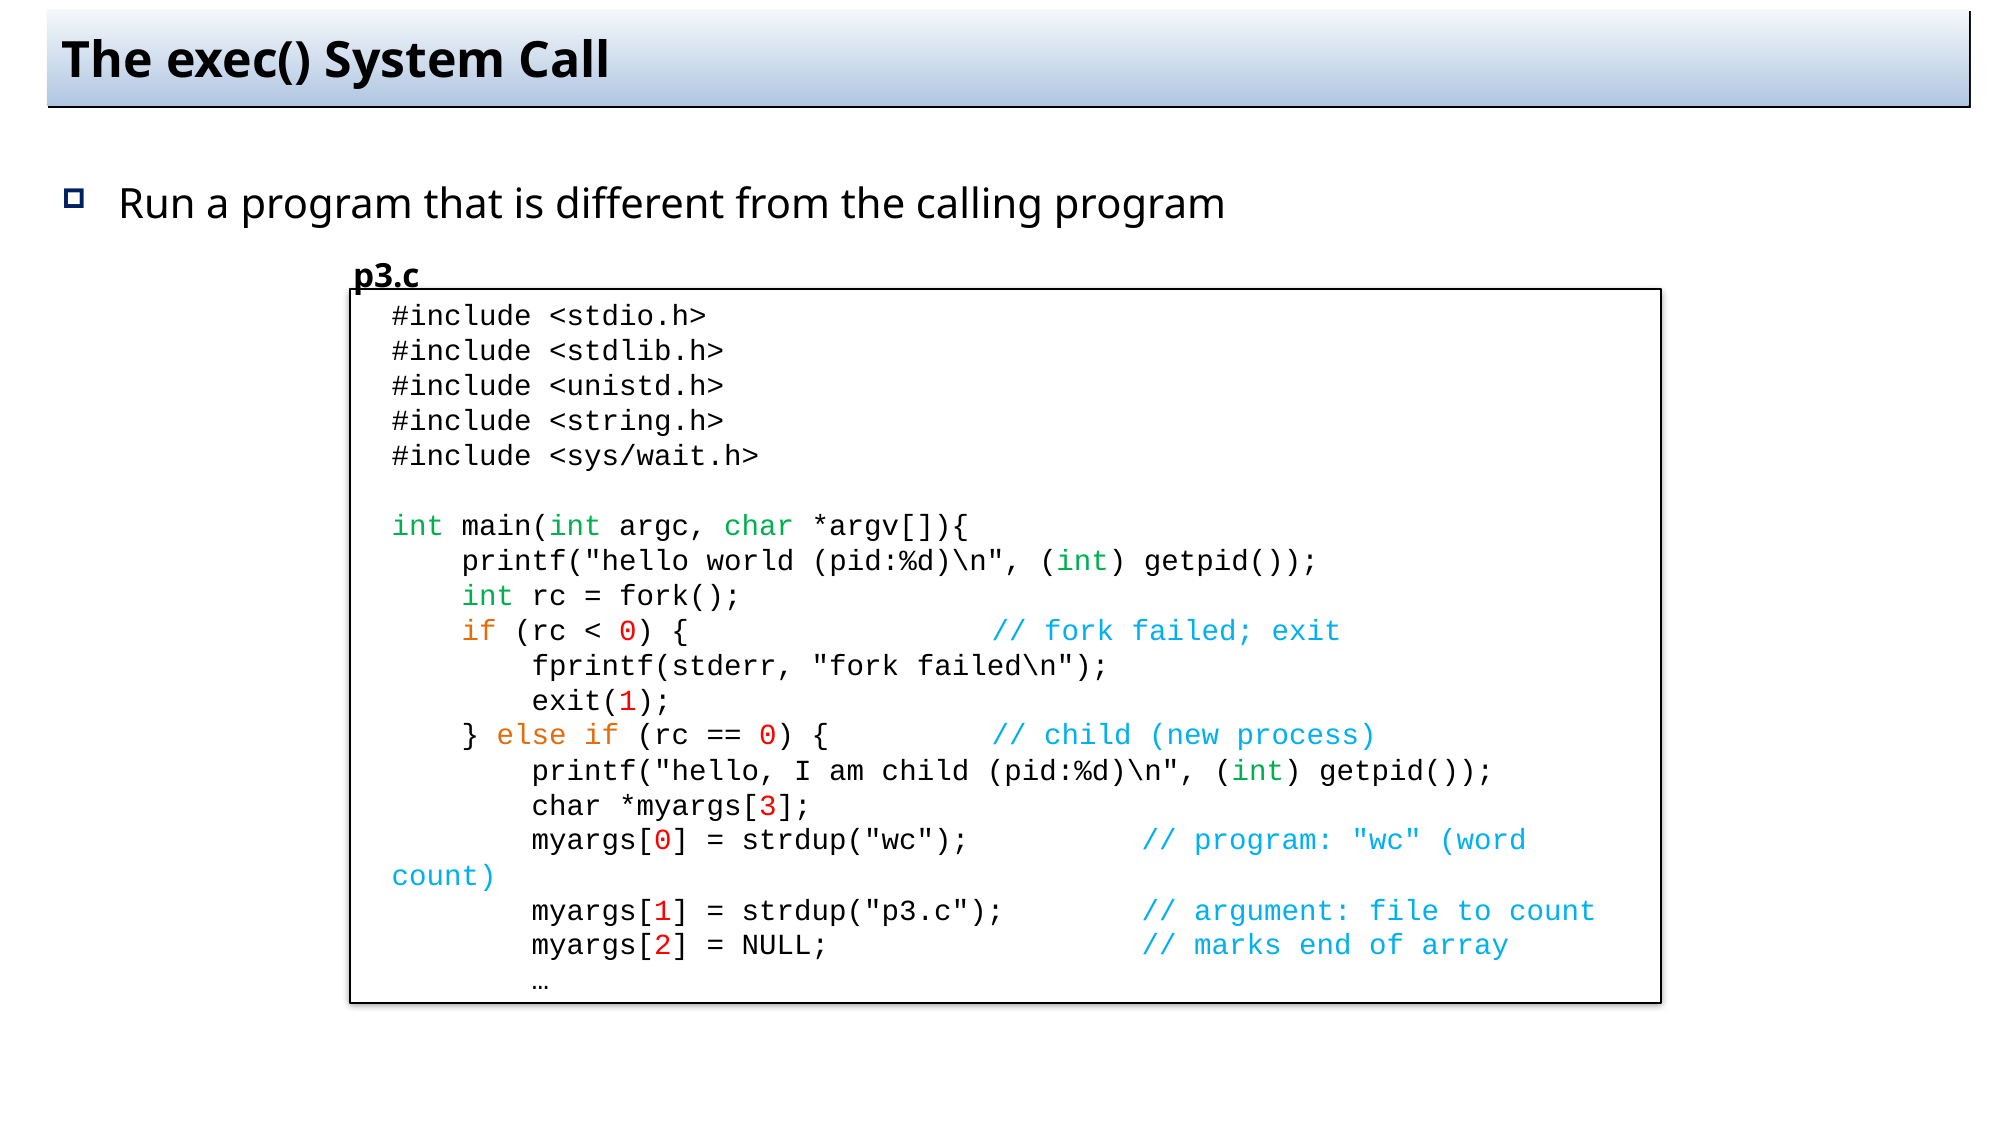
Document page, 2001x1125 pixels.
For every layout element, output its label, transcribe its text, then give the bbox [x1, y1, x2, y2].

text_box #include <stdio.h> #include <stdlib.h> #include <unistd.h> #include <string.h> #include <sys/wait.h> int main(int argc, char *argv[]){ printf("hello world (pid:%d)\n", (int) getpid()); int rc = fork(); if (rc < 0) { // fork failed; exit fprintf(stderr, "fork failed\n"); exit(1); } else if (rc == 0) { // child (new process) printf("hello, I am child (pid:%d)\n", (int) getpid()); char *myargs[3]; myargs[0] = strdup("wc"); // program: "wc" (word count) myargs[1] = strdup("p3.c"); // argument: file to count myargs[2] = NULL; // marks end of array … [347, 286, 1664, 1006]
list Run a program that is different from the calling program [46, 144, 1969, 1048]
title The exec() System Call [46, 8, 1969, 106]
text_box p3.c [338, 247, 457, 302]
